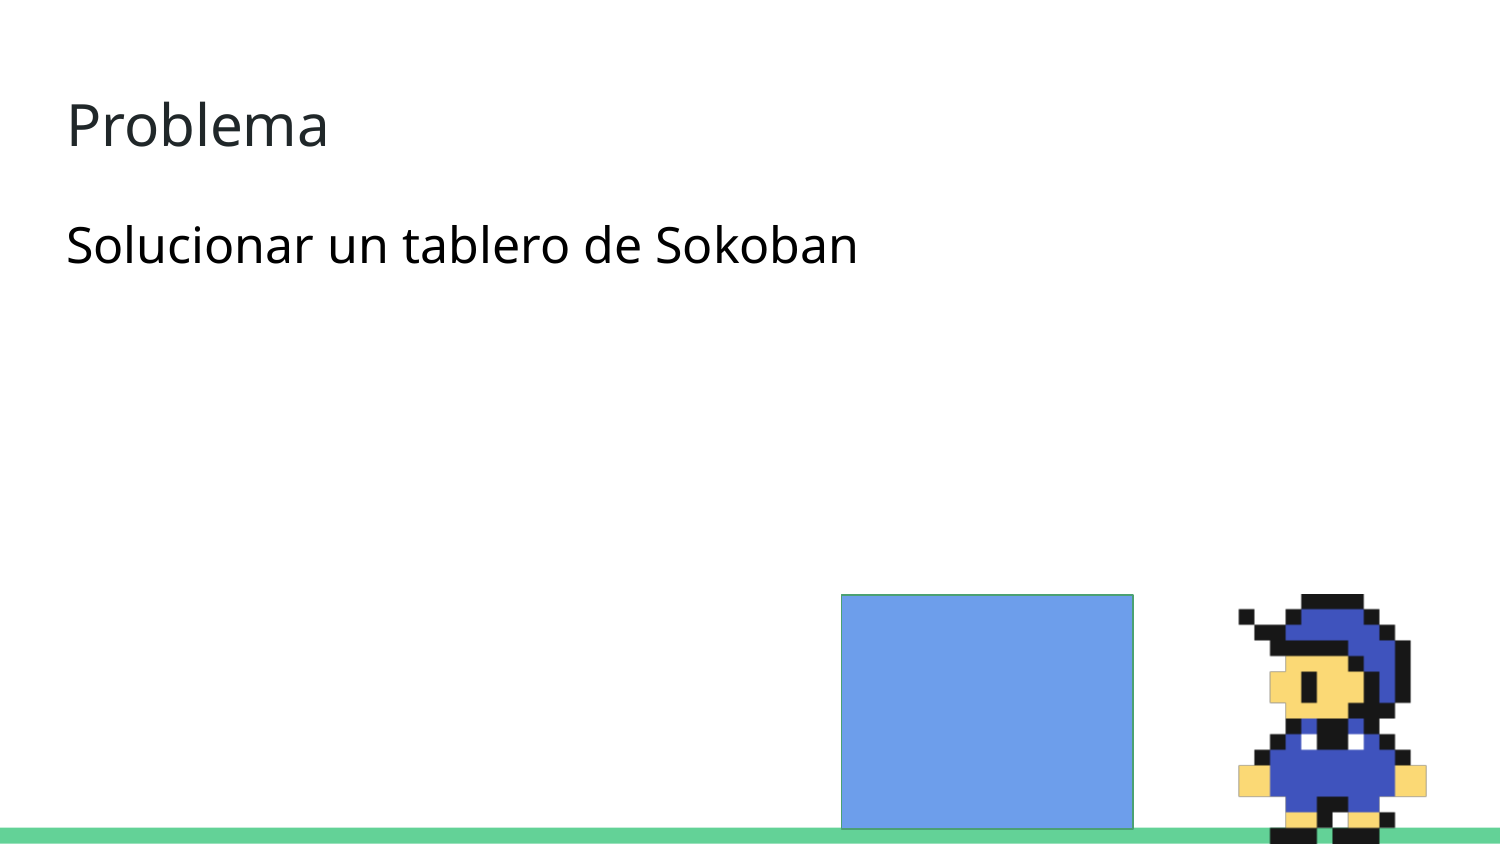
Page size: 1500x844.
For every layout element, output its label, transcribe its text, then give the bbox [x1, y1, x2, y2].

list Solucionar un tablero de Sokoban [51, 189, 1449, 750]
text_box [841, 594, 1133, 829]
title Problema [51, 72, 1449, 167]
picture [1208, 594, 1458, 844]
